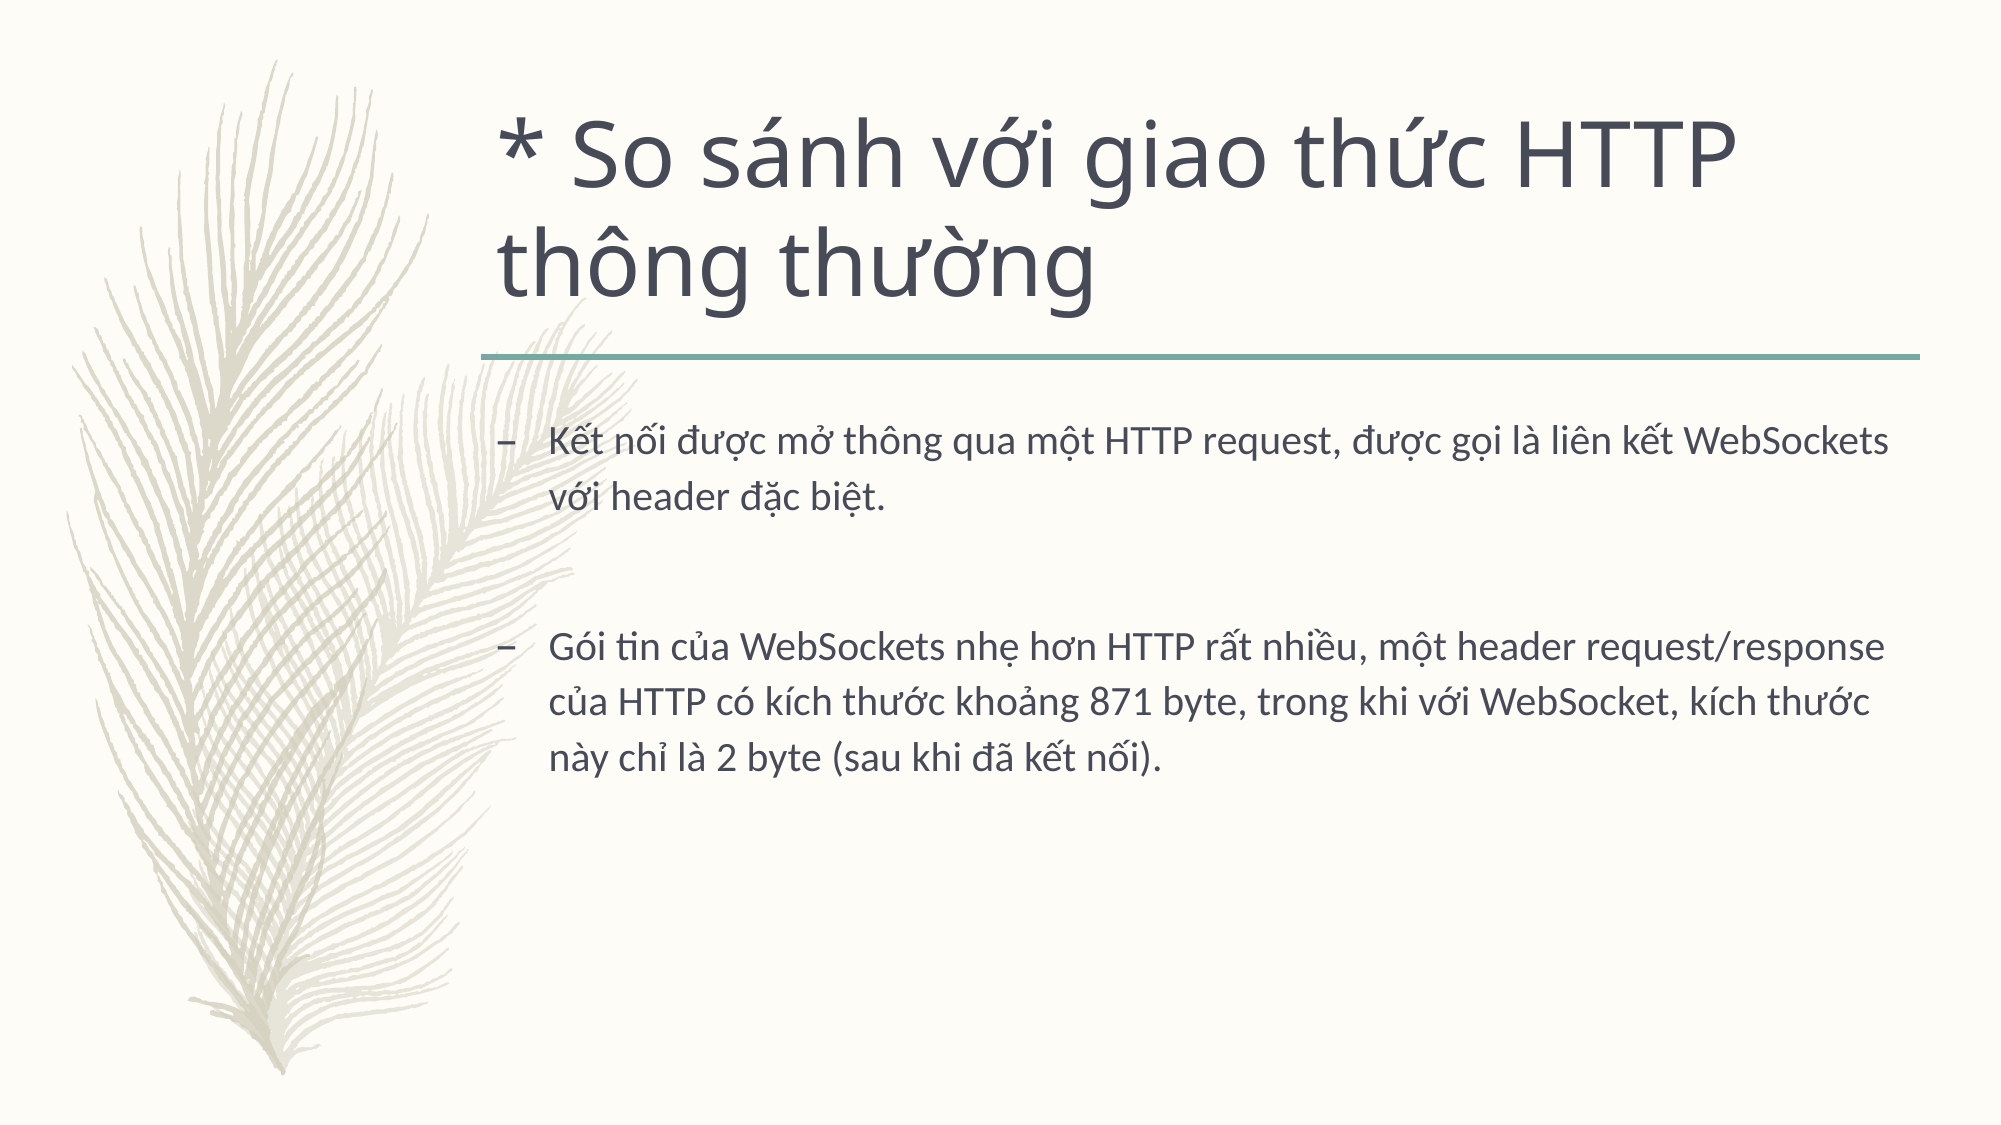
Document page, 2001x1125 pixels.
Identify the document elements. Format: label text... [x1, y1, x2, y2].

title * So sánh với giao thức HTTP thông thường [481, 93, 1920, 350]
list Kết nối được mở thông qua một HTTP request, được gọi là liên kết WebSockets với header đặc biệt. Gói tin của WebSockets nhẹ hơn HTTP rất nhiều, một header request/response của HTTP có kích thước khoảng 871 byte, trong khi với WebSocket, kích thước này chỉ là 2 byte (sau khi đã kết nối). [481, 399, 1920, 999]
